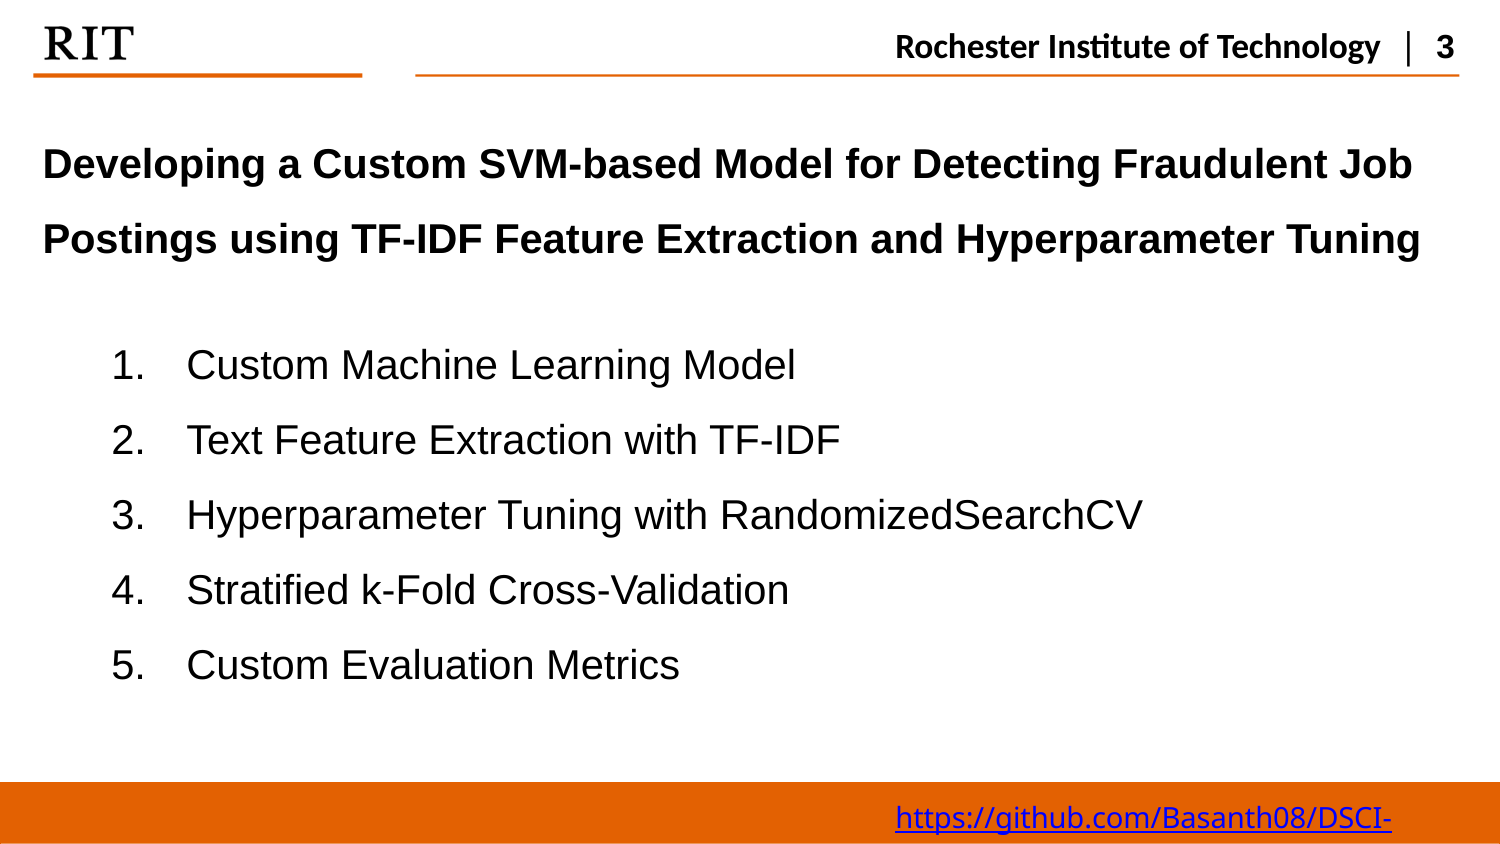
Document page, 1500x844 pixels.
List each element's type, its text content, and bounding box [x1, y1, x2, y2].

title Developing a Custom SVM-based Model for Detecting Fraudulent Job Postings using TF-IDF Feature Extraction and Hyperparameter Tuning [40, 109, 1460, 780]
text_box Rochester Institute of Technology | 3 [893, 21, 1461, 67]
subtitle Custom Machine Learning Model Text Feature Extraction with TF-IDF Hyperparameter Tuning with RandomizedSearchCV Stratified k-Fold Cross-Validation Custom Evaluation Metrics [111, 312, 1460, 780]
picture [39, 18, 137, 68]
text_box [0, 781, 1500, 844]
